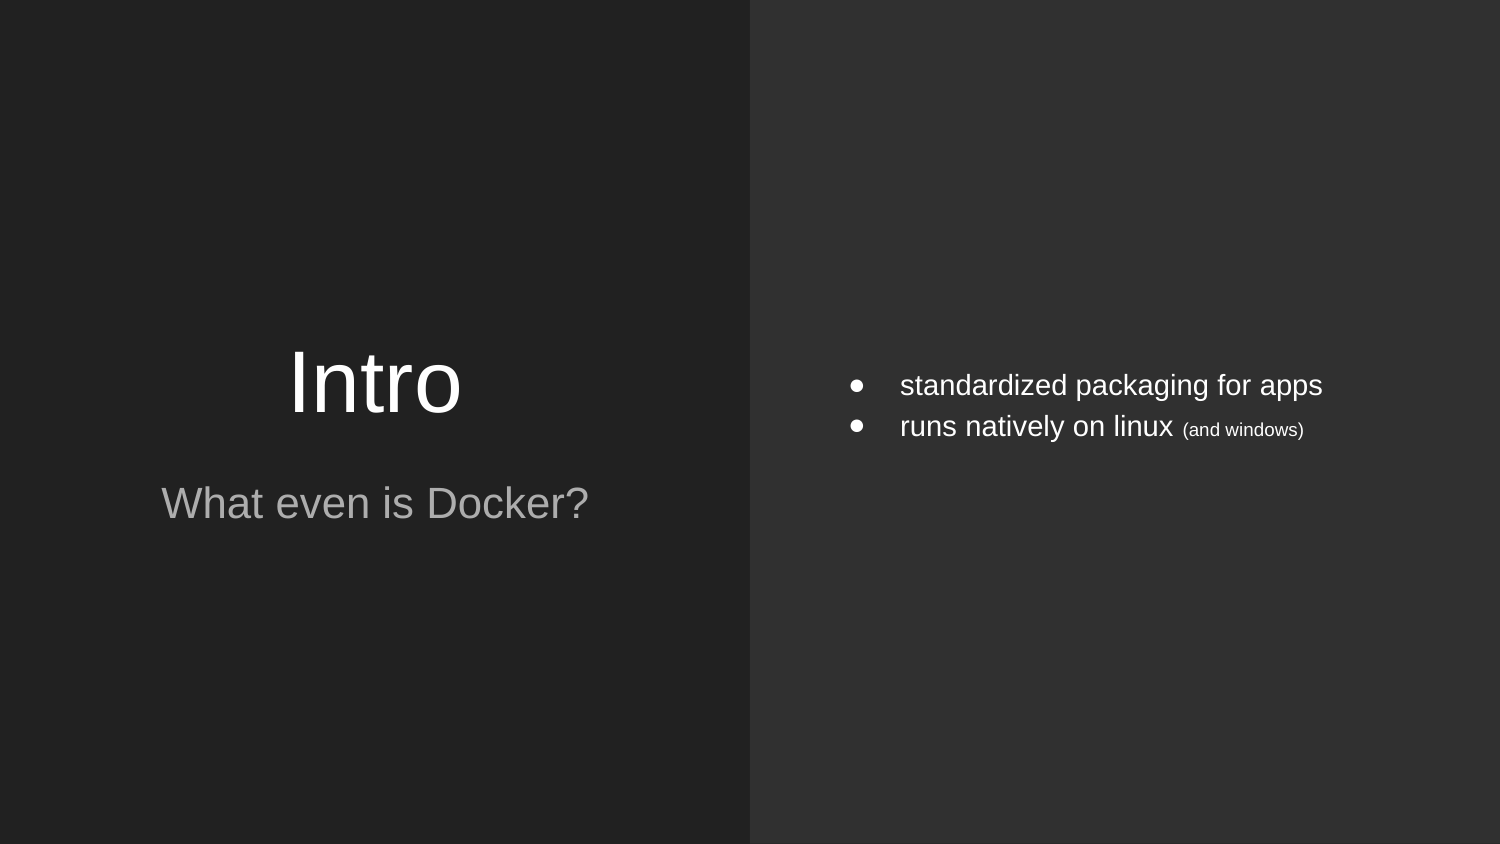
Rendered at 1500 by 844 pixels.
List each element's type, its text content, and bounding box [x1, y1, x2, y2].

list standardized packaging for apps runs natively on linux (and windows) [810, 118, 1440, 725]
subtitle What even is Docker? [43, 459, 708, 663]
title Intro [43, 202, 708, 446]
